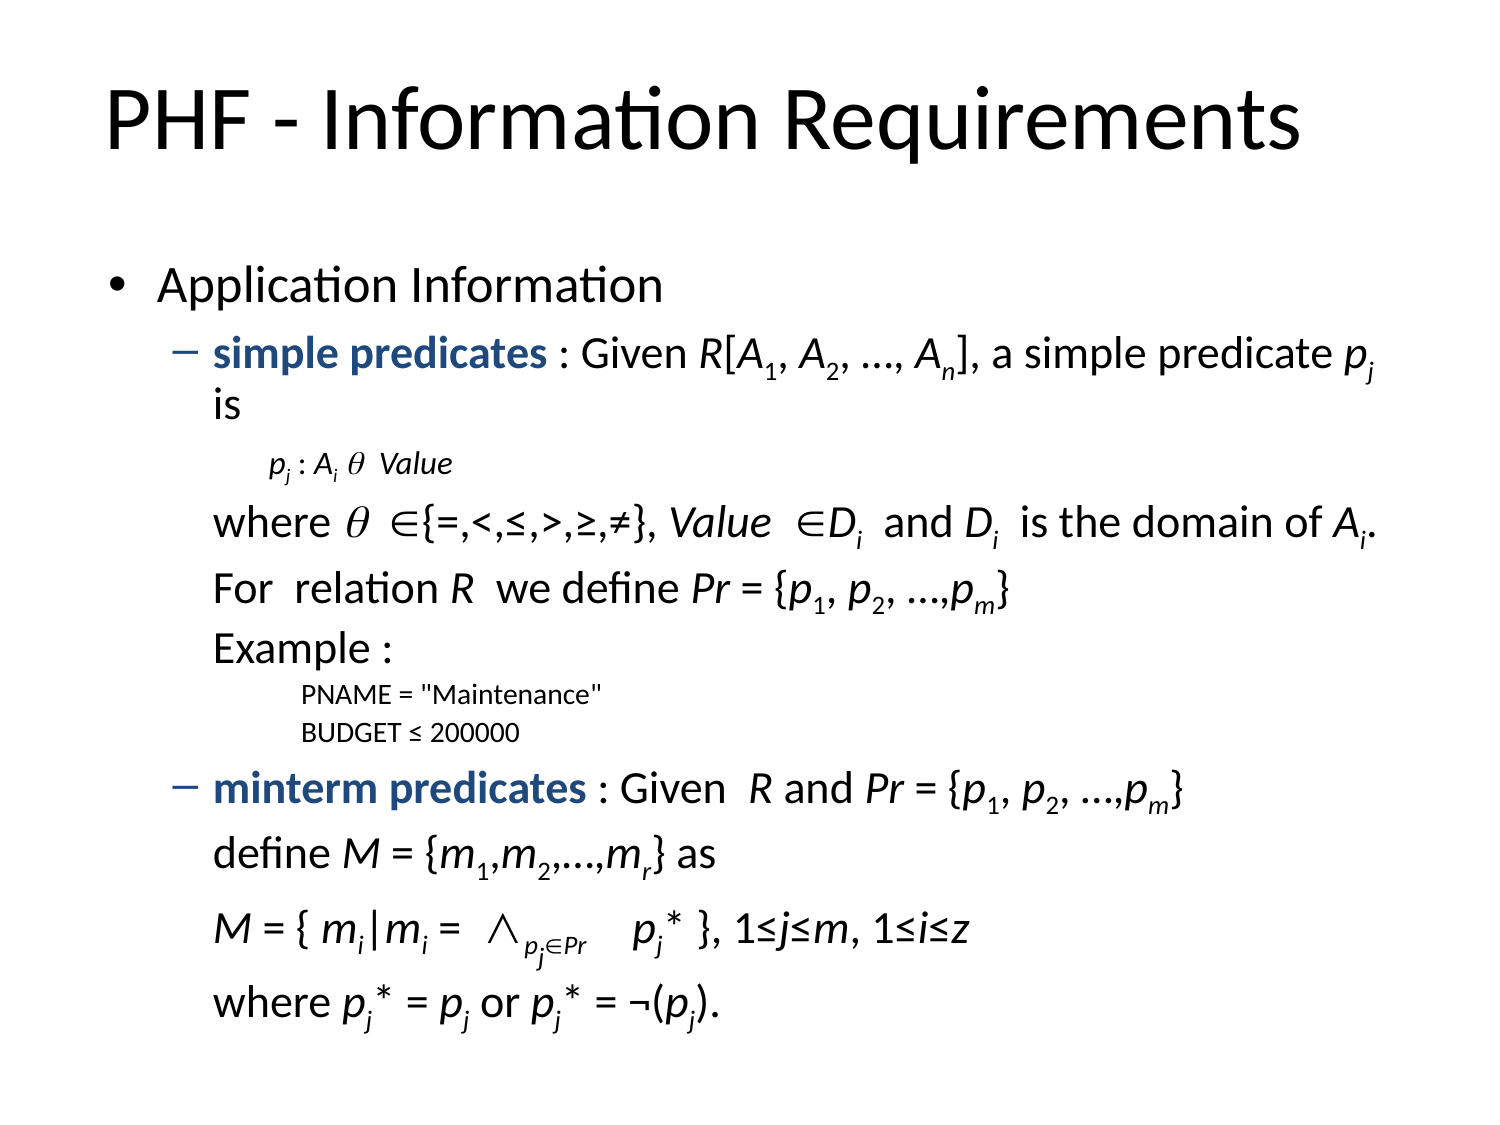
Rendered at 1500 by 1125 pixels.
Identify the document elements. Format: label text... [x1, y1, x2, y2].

title PHF - Information Requirements [31, 18, 1379, 207]
list Application Information simple predicates : Given R[A1, A2, …, An], a simple predicate pj is pj : Ai θ Value where θ ∈{=,<,≤,>,≥,≠}, Value ∈Di and Di is the domain of Ai. For relation R we define Pr = {p1, p2, …,pm} Example : PNAME = "Maintenance" BUDGET ≤ 200000 minterm predicates : Given R and Pr = {p1, p2, …,pm} define M = {m1,m2,…,mr} as M = { mi|mi = ∧pj∈Pr pj* }, 1≤j≤m, 1≤i≤z where pj* = pj or pj* = ¬(pj). [93, 249, 1426, 1041]
